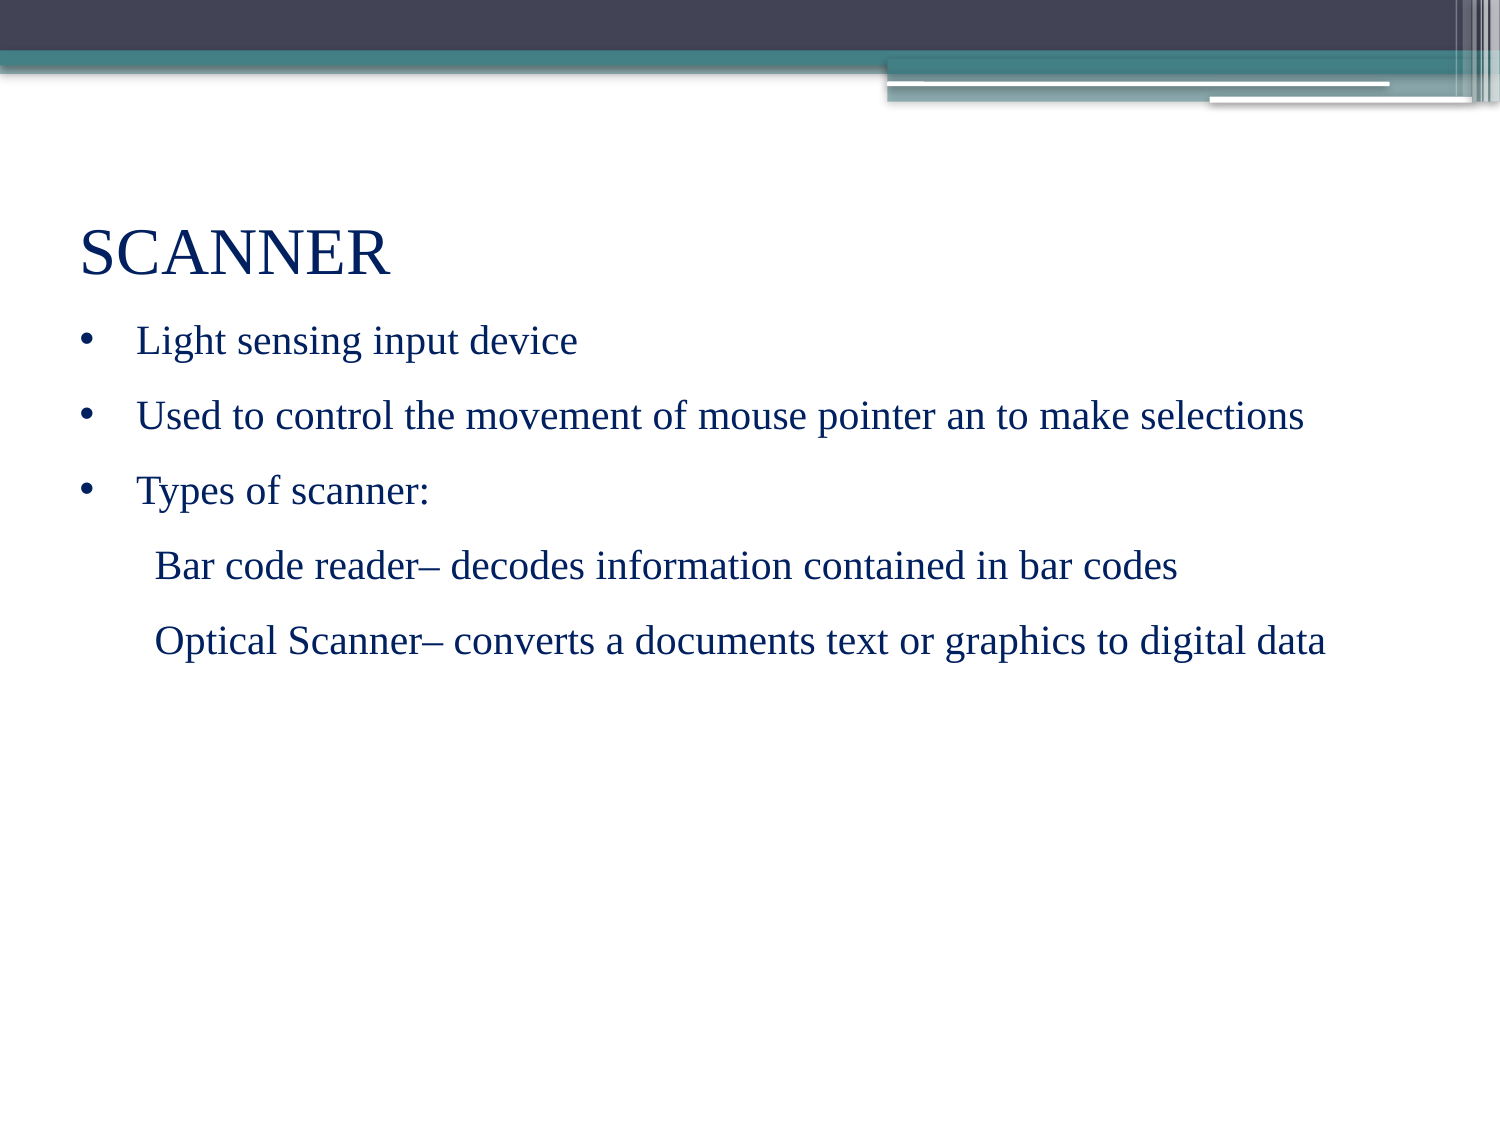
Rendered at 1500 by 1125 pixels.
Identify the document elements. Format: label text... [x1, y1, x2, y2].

text_box SCANNER Light sensing input device Used to control the movement of mouse pointer an to make selections Types of scanner: Bar code reader– decodes information contained in bar codes Optical Scanner– converts a documents text or graphics to digital data [64, 160, 1424, 738]
